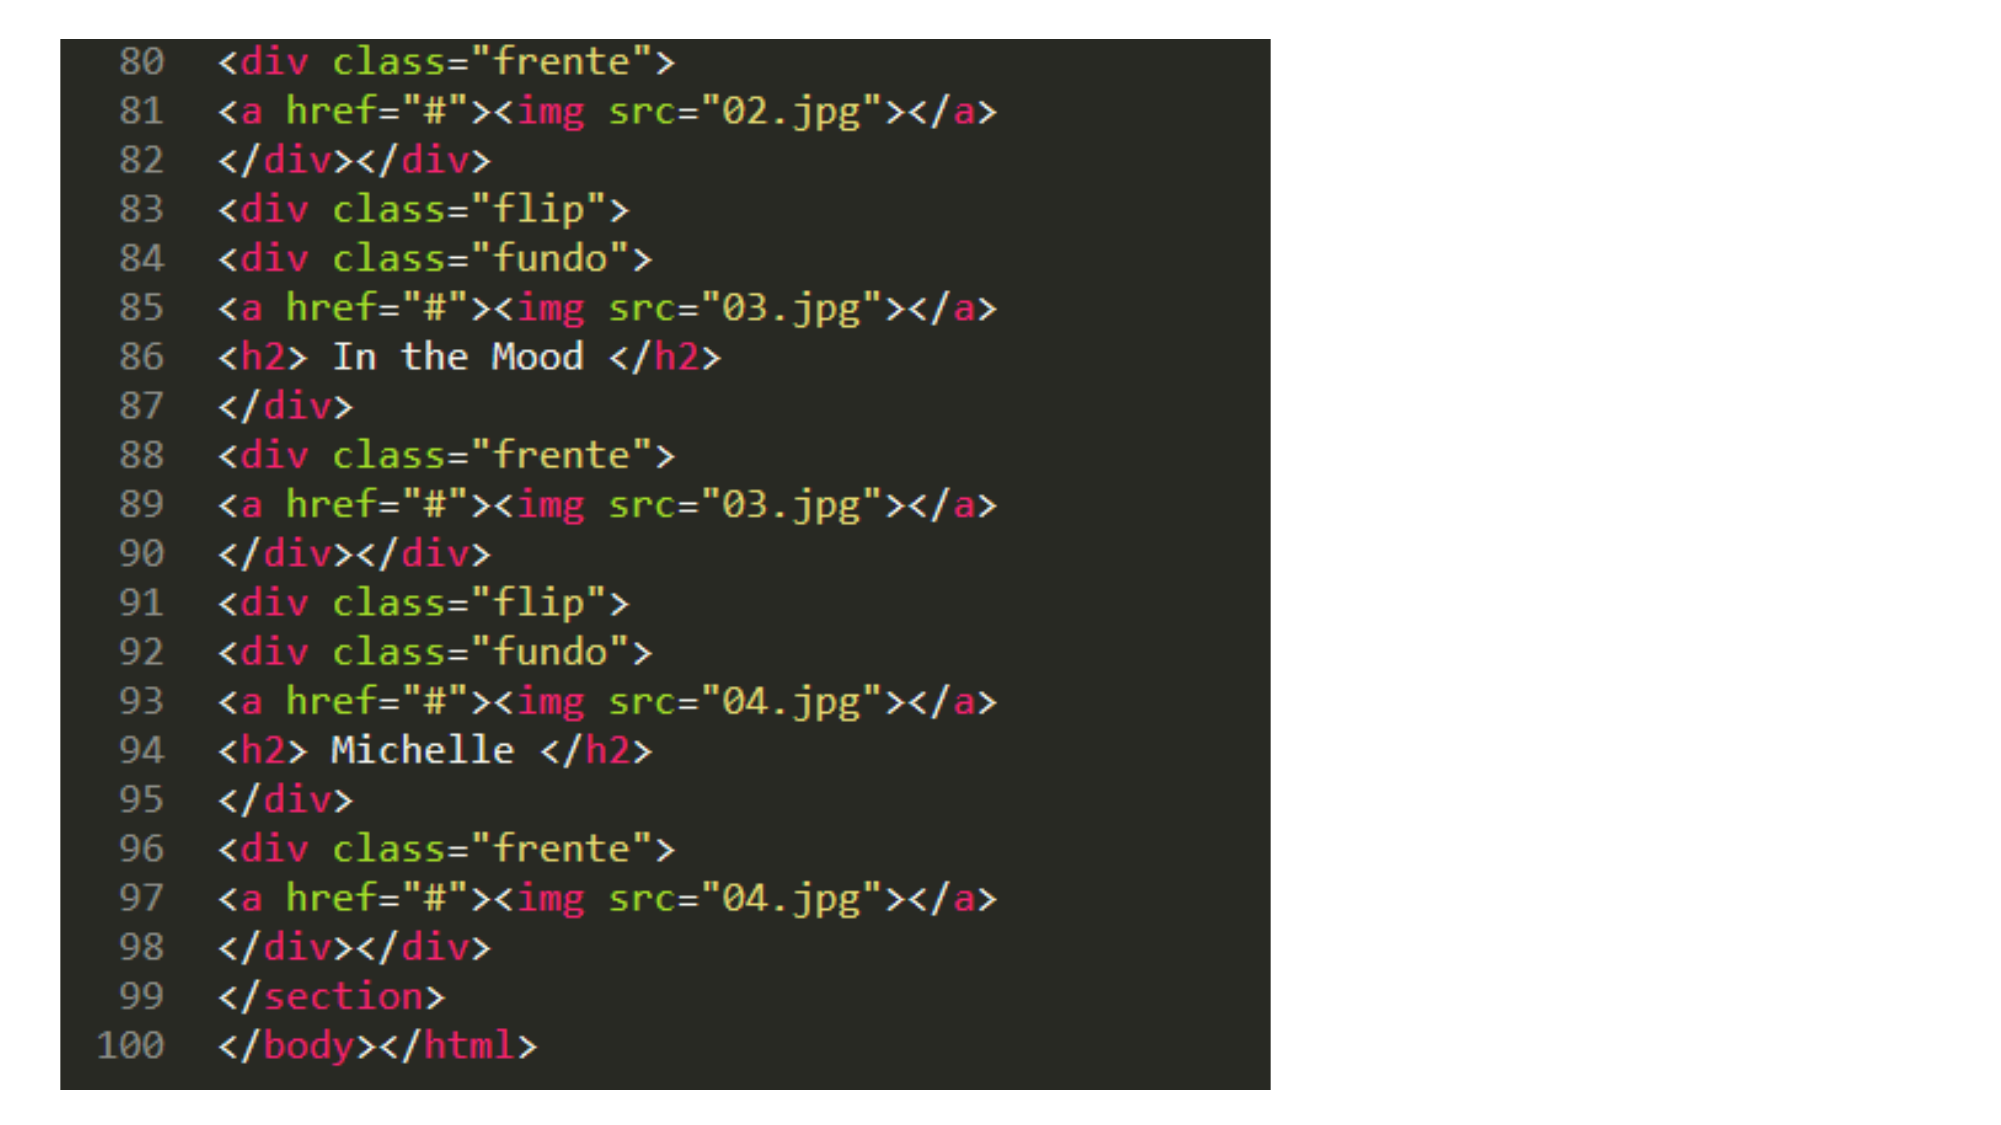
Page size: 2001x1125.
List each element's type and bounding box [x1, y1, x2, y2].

picture [60, 39, 1271, 1090]
